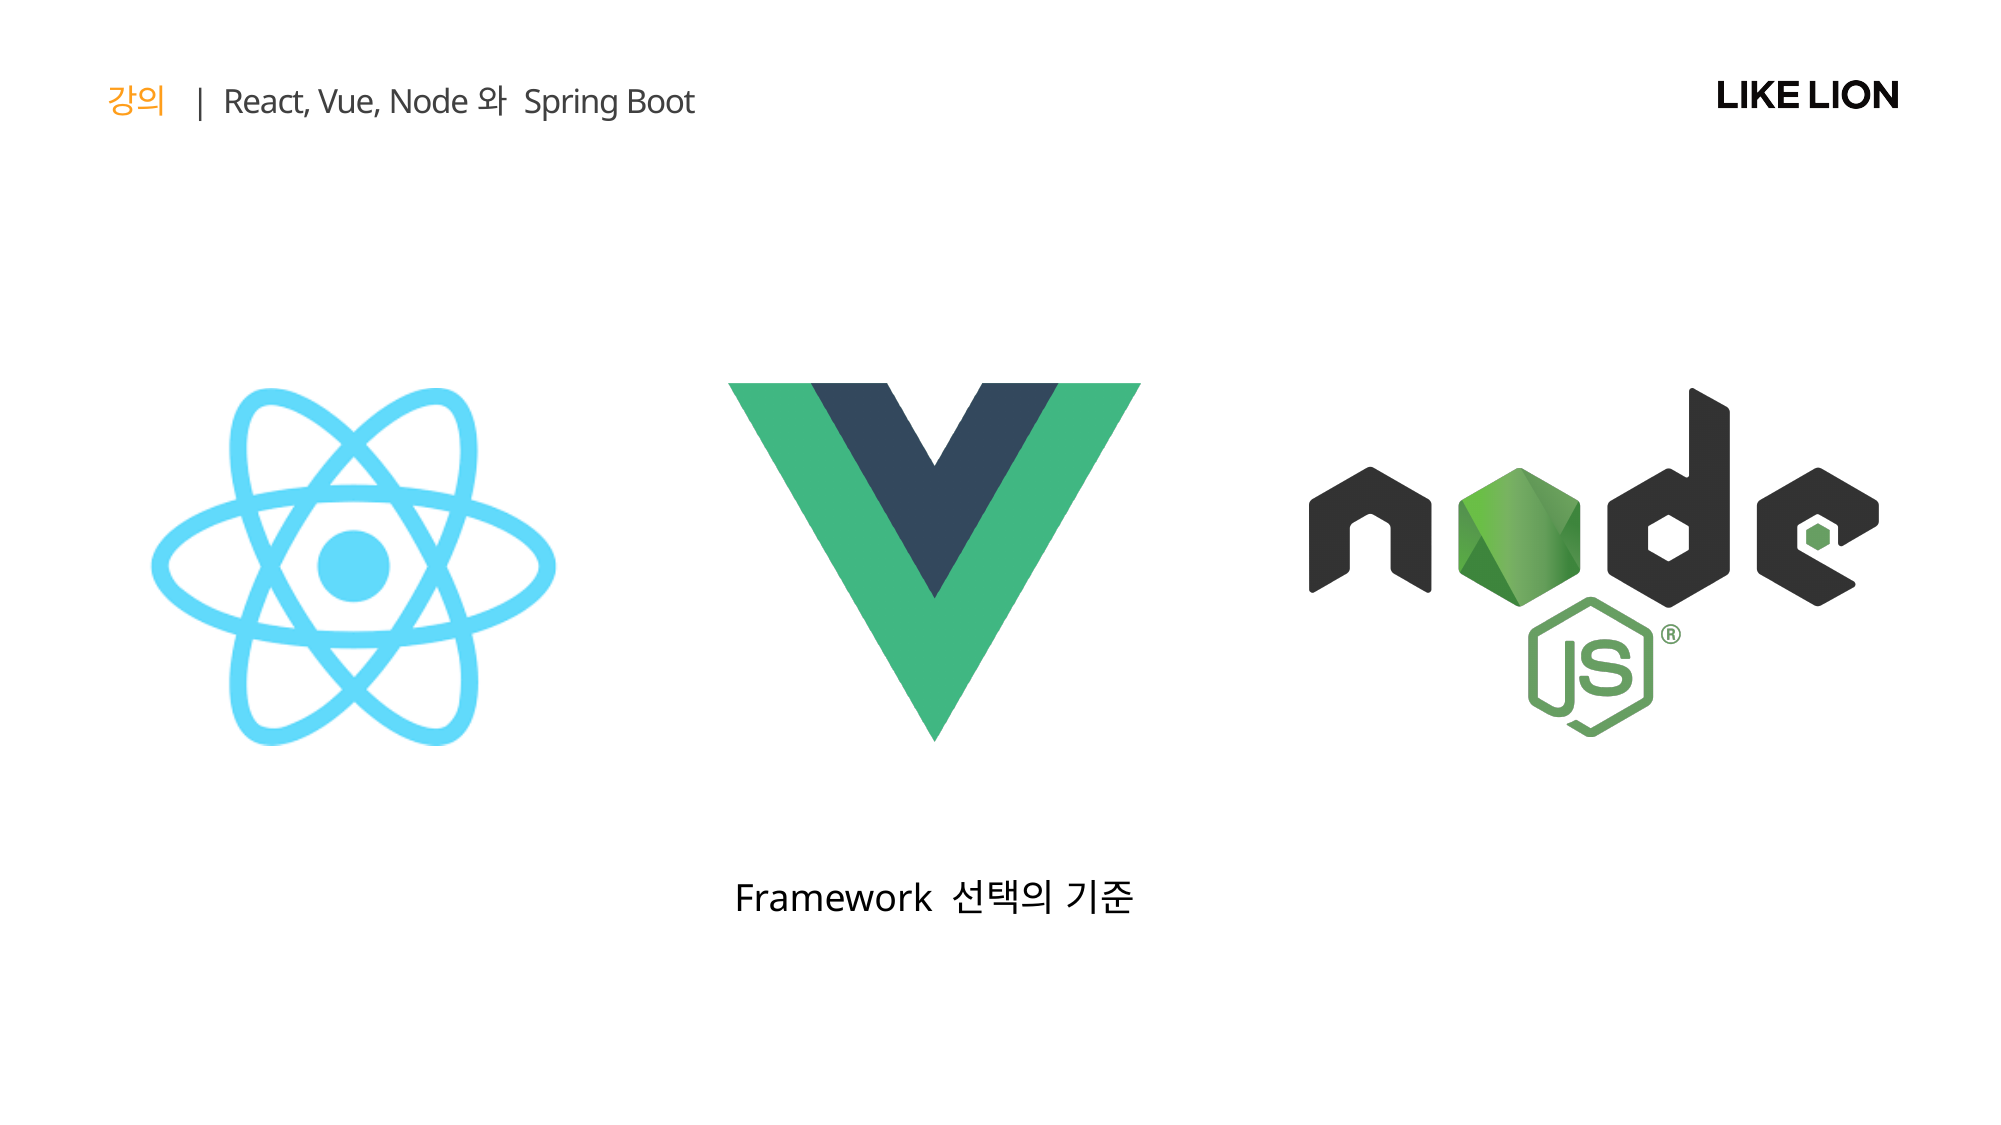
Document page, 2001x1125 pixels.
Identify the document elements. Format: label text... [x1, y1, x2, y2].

picture [1308, 388, 1879, 737]
picture [147, 388, 561, 746]
picture [728, 383, 1141, 742]
picture [1718, 80, 1898, 109]
text_box 강의 | React, Vue, Node와 Spring Boot [92, 72, 866, 128]
text_box Framework 선택의 기준 [719, 866, 1150, 927]
